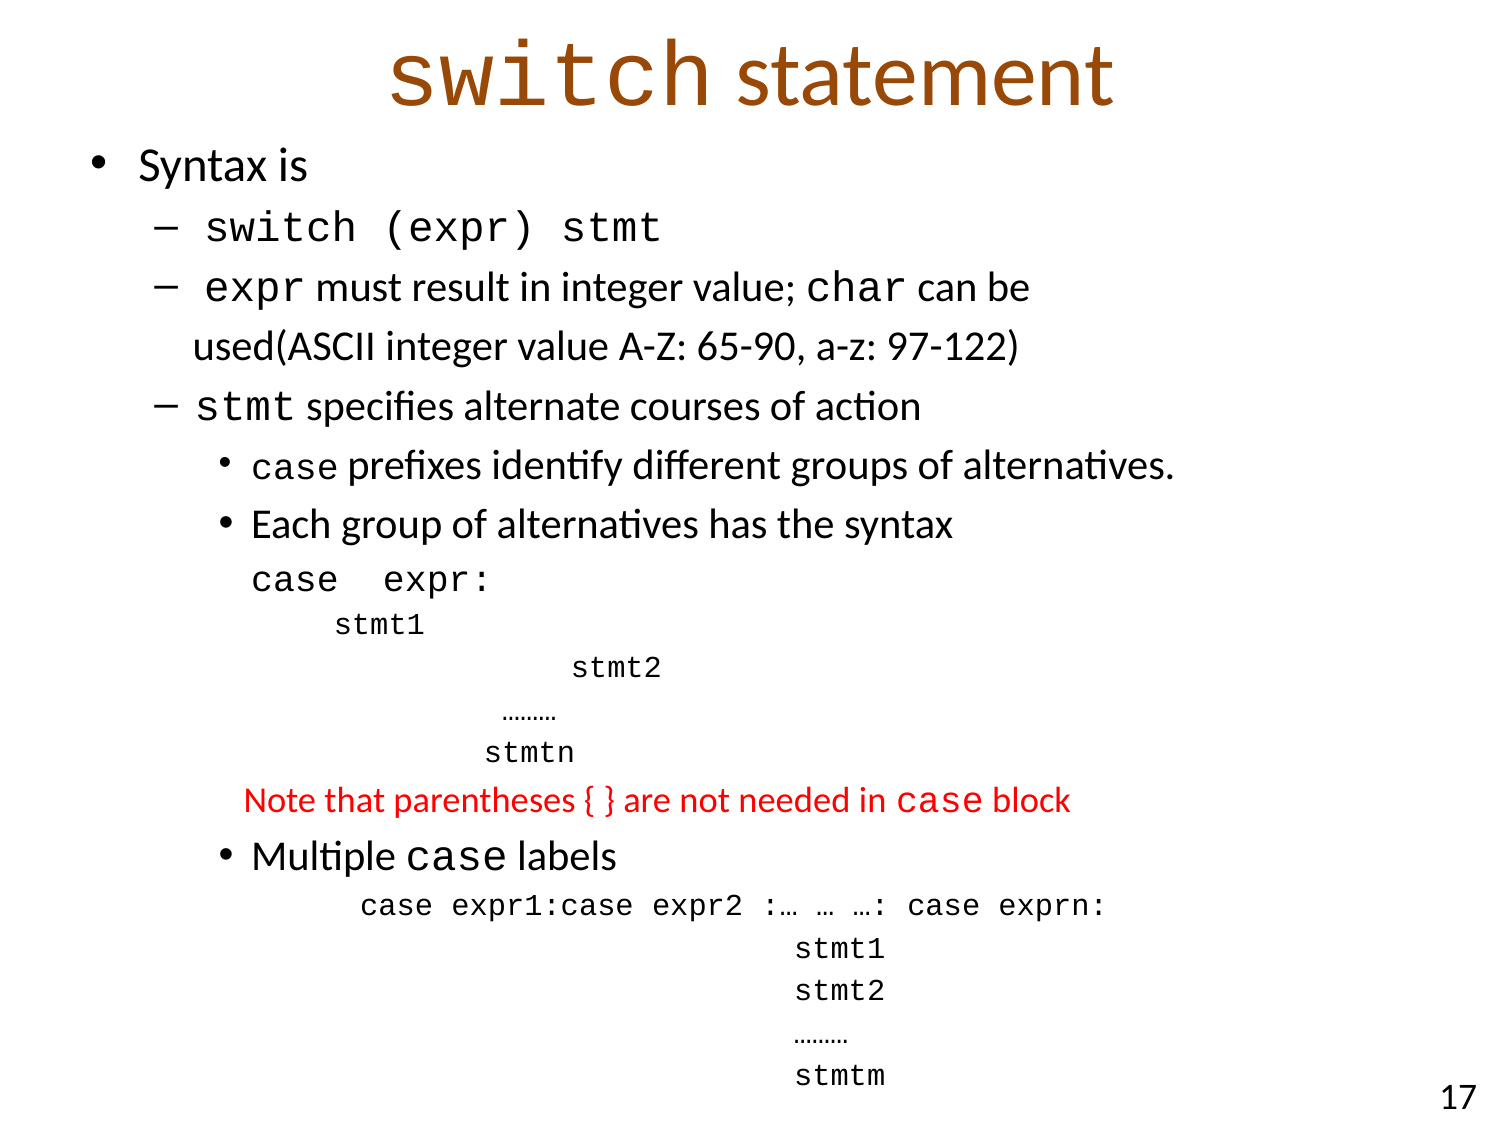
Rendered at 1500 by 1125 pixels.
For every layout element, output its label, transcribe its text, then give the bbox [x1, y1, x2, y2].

text_box 17 [1407, 1064, 1500, 1125]
list Syntax is switch (expr) stmt expr must result in integer value; char can be used(ASCII integer value A-Z: 65-90, a-z: 97-122) stmt specifies alternate courses of action case prefixes identify different groups of alternatives. Each group of alternatives has the syntax case expr: stmt1 stmt2 ……… stmtn Note that parentheses { } are not needed in case block Multiple case labels case expr1:case expr2 :… … …: case exprn: stmt1 stmt2 ……… stmtm [75, 125, 1425, 1100]
title switch statement [75, 0, 1425, 125]
